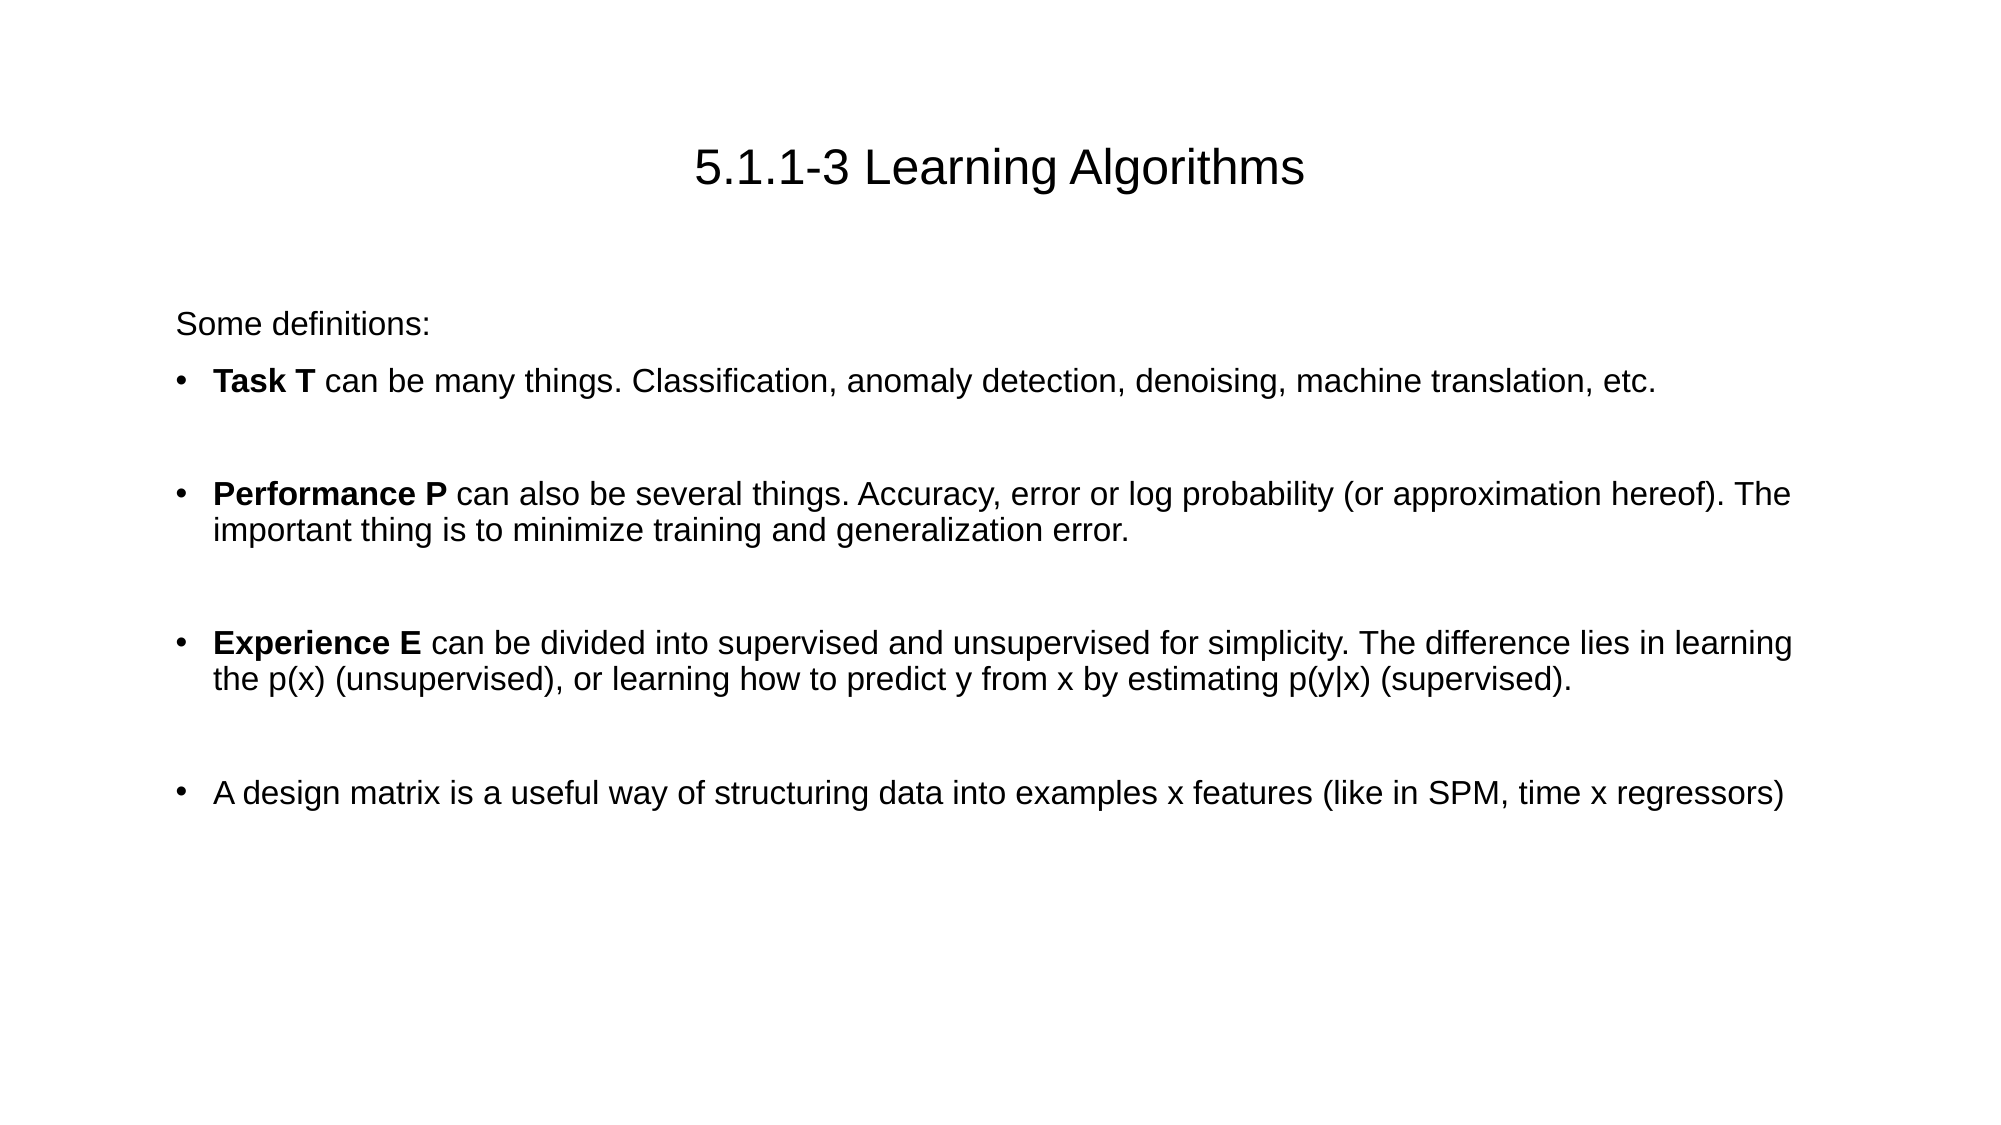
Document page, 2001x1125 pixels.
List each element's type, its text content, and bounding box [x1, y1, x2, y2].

title 5.1.1-3 Learning Algorithms [137, 59, 1863, 278]
list Some definitions: Task T can be many things. Classification, anomaly detection, denoising, machine translation, etc. Performance P can also be several things. Accuracy, error or log probability (or approximation hereof). The important thing is to minimize training and generalization error. Experience E can be divided into supervised and unsupervised for simplicity. The difference lies in learning the p(x) (unsupervised), or learning how to predict y from x by estimating p(y|x) (supervised). A design matrix is a useful way of structuring data into examples x features (like in SPM, time x regressors) [160, 299, 1827, 1014]
